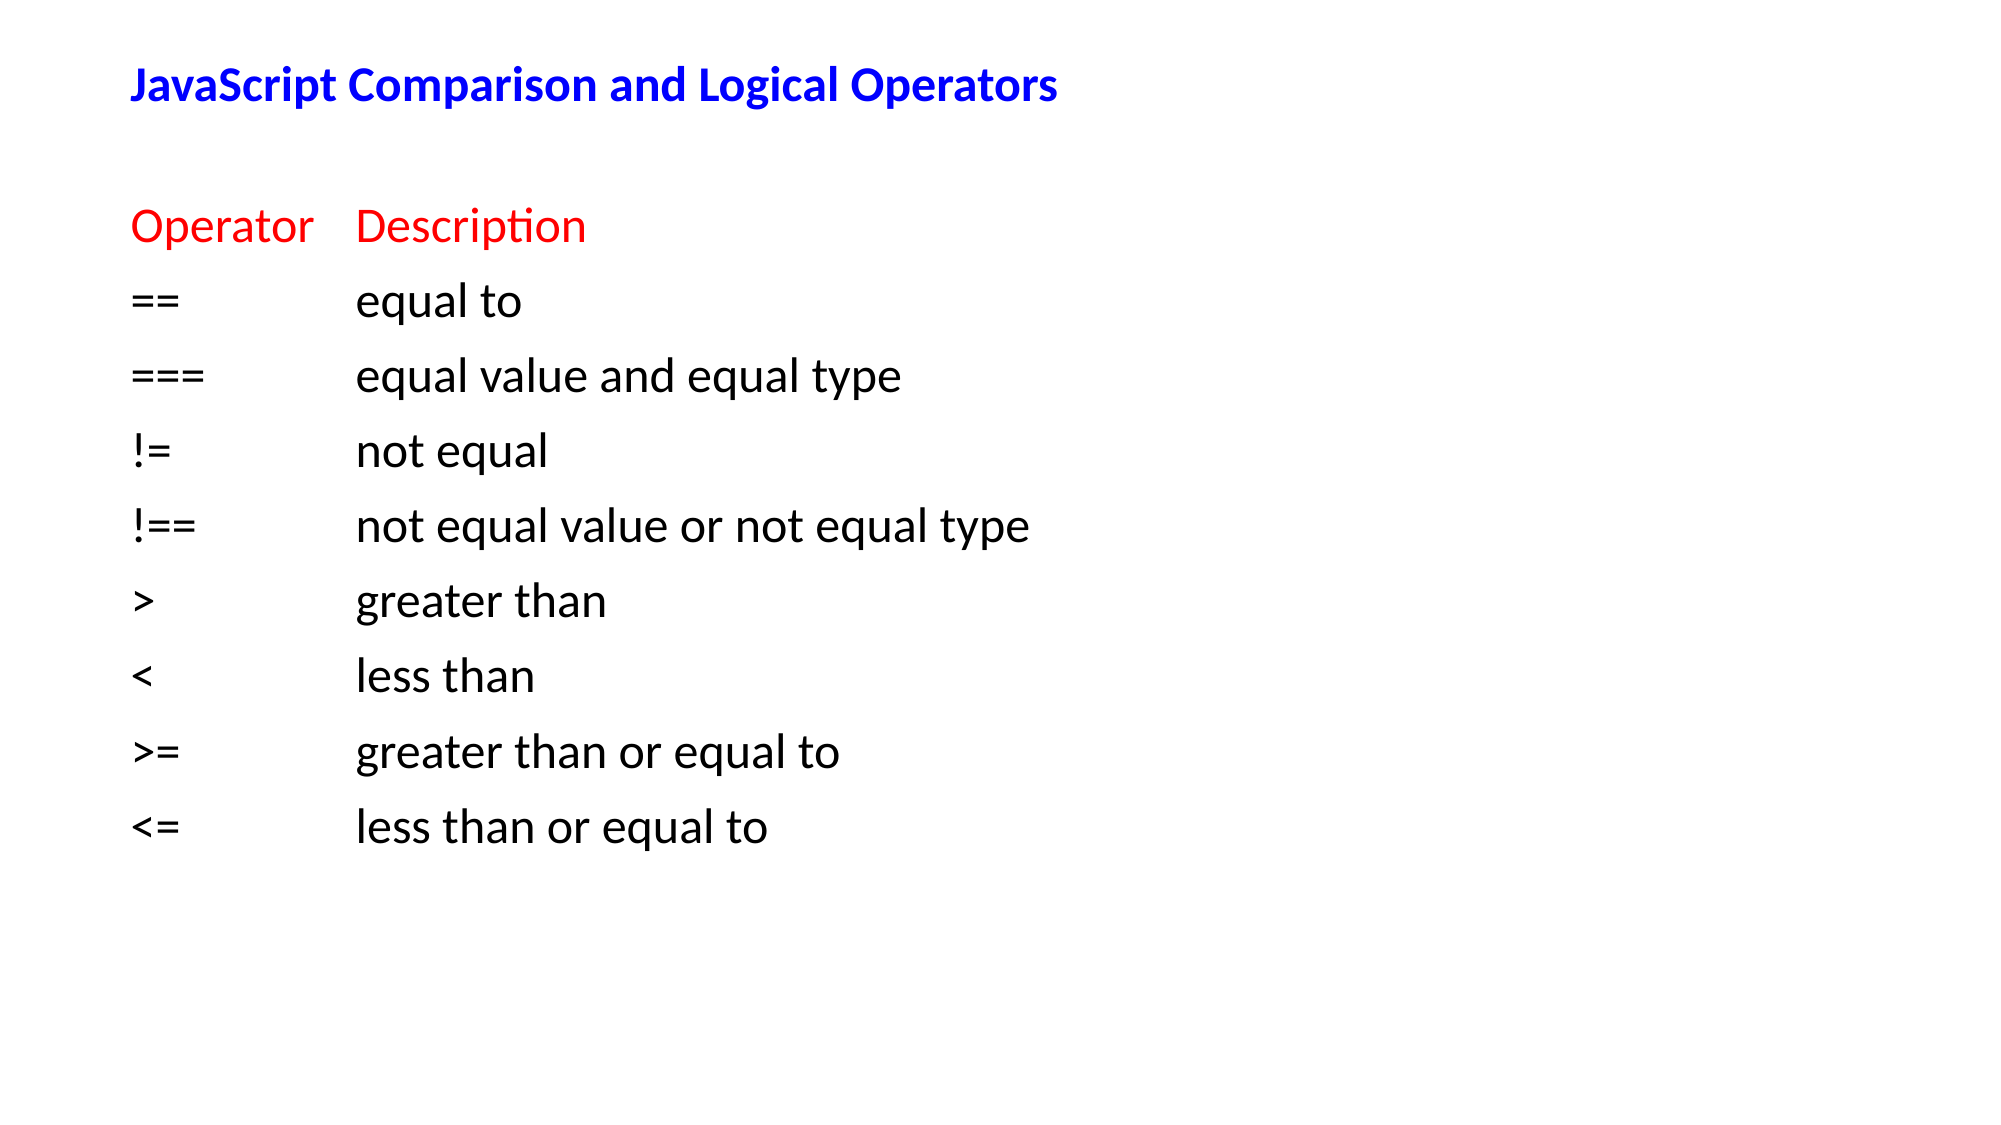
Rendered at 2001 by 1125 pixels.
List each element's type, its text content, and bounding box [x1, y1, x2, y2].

text_box JavaScript Comparison and Logical Operators [115, 43, 1857, 119]
table_cell != [116, 418, 341, 493]
table_cell greater than or equal to [341, 718, 1164, 793]
table_cell greater than [341, 568, 1164, 643]
table_cell === [116, 343, 341, 418]
table_cell less than or equal to [341, 793, 1164, 868]
table_cell not equal [341, 418, 1164, 493]
table_cell > [116, 568, 341, 643]
table_cell == [116, 268, 341, 343]
table_cell < [116, 643, 341, 718]
table_cell <= [116, 793, 341, 868]
table_cell !== [116, 493, 341, 568]
table_cell equal to [341, 268, 1164, 343]
table_cell equal value and equal type [341, 343, 1164, 418]
table_cell not equal value or not equal type [341, 493, 1164, 568]
table_header Operator [116, 193, 341, 268]
table_cell less than [341, 643, 1164, 718]
table_cell >= [116, 718, 341, 793]
table_header Description [341, 193, 1164, 268]
